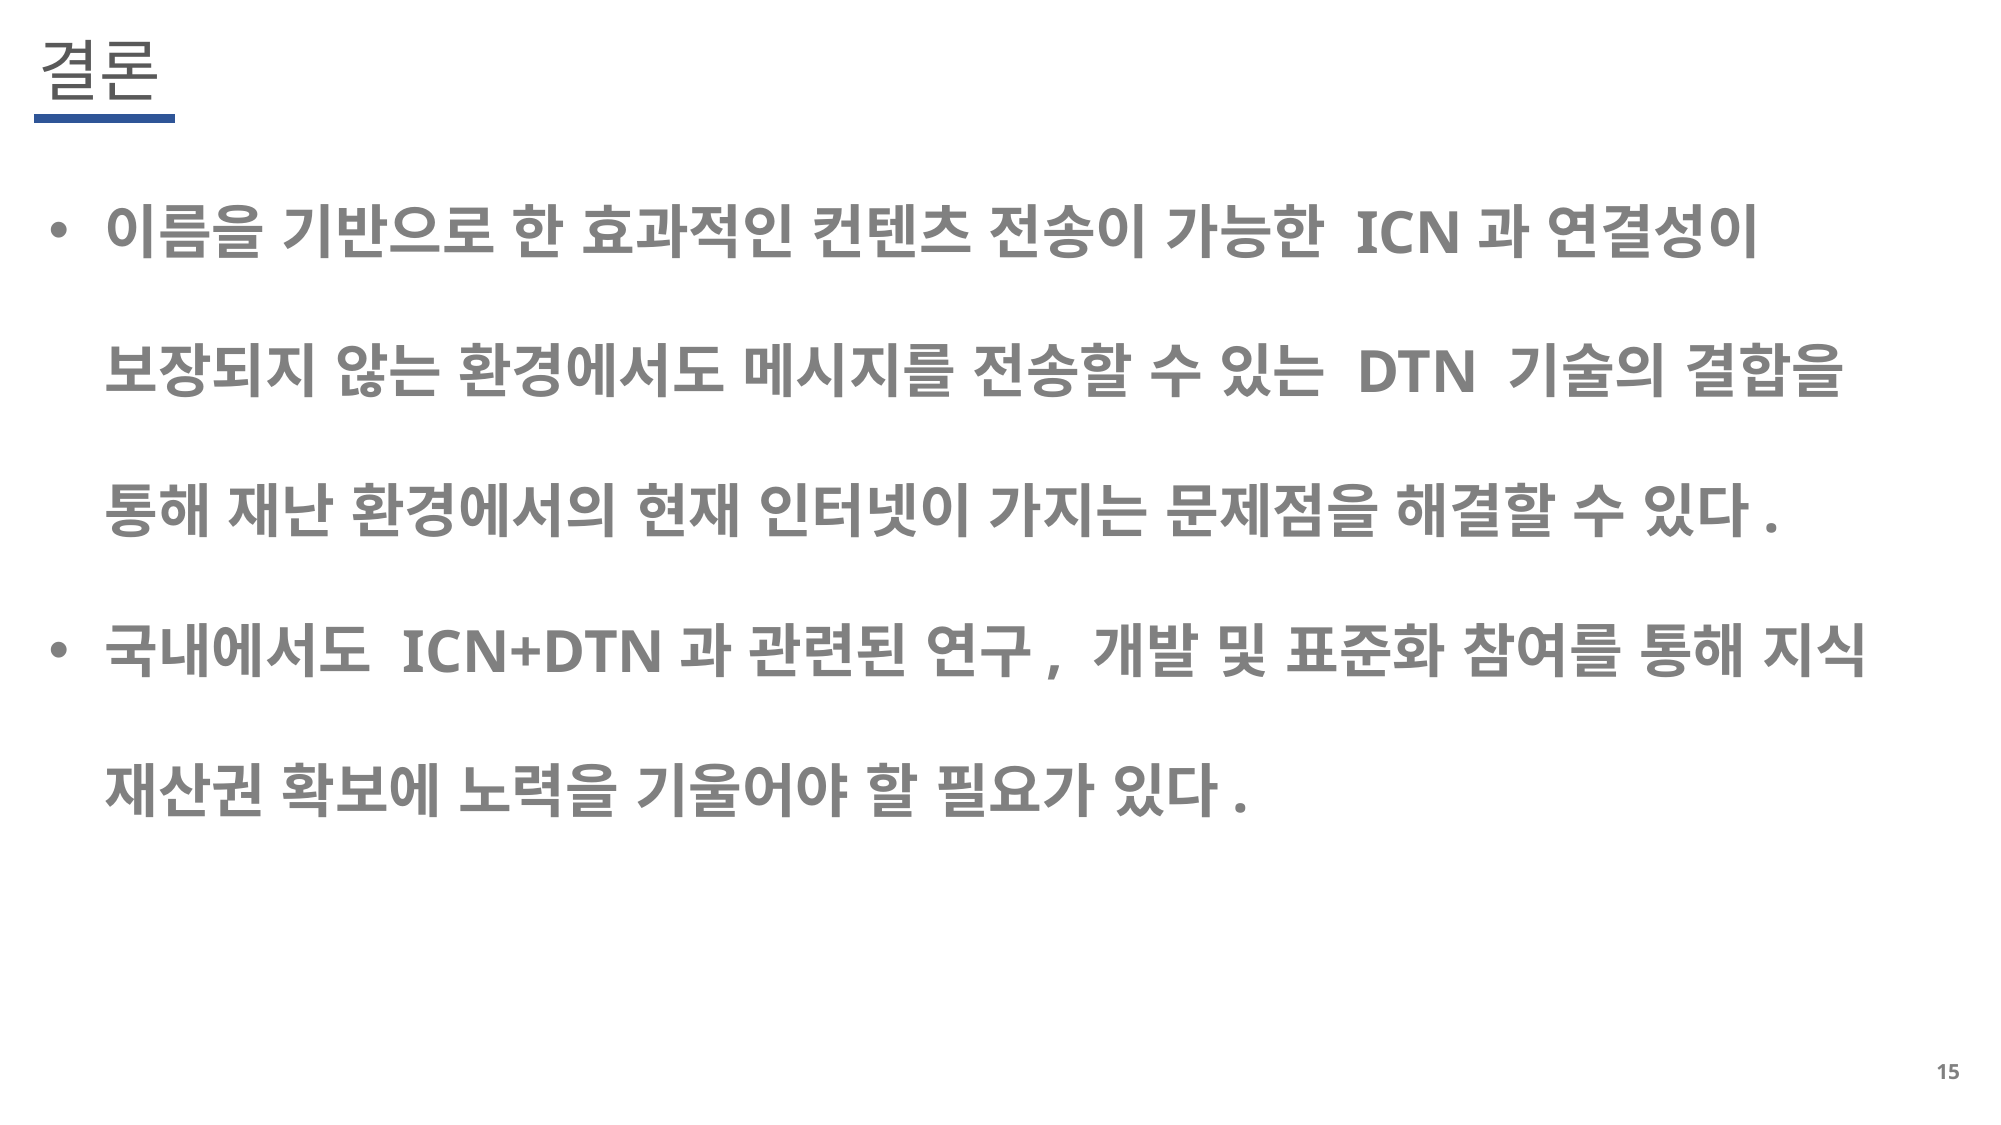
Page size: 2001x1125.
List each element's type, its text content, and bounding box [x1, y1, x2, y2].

text_box 이름을 기반으로 한 효과적인 컨텐츠 전송이 가능한 ICN과 연결성이 보장되지 않는 환경에서도 메시지를 전송할 수 있는 DTN 기술의 결합을 통해 재난 환경에서의 현재 인터넷이 가지는 문제점을 해결할 수 있다. 국내에서도 ICN+DTN과 관련된 연구, 개발 및 표준화 참여를 통해 지식 재산권 확보에 노력을 기울어야 할 필요가 있다. [33, 117, 1977, 832]
text_box 결론 [23, 21, 1622, 117]
slide_number 15 [1524, 1042, 1975, 1103]
